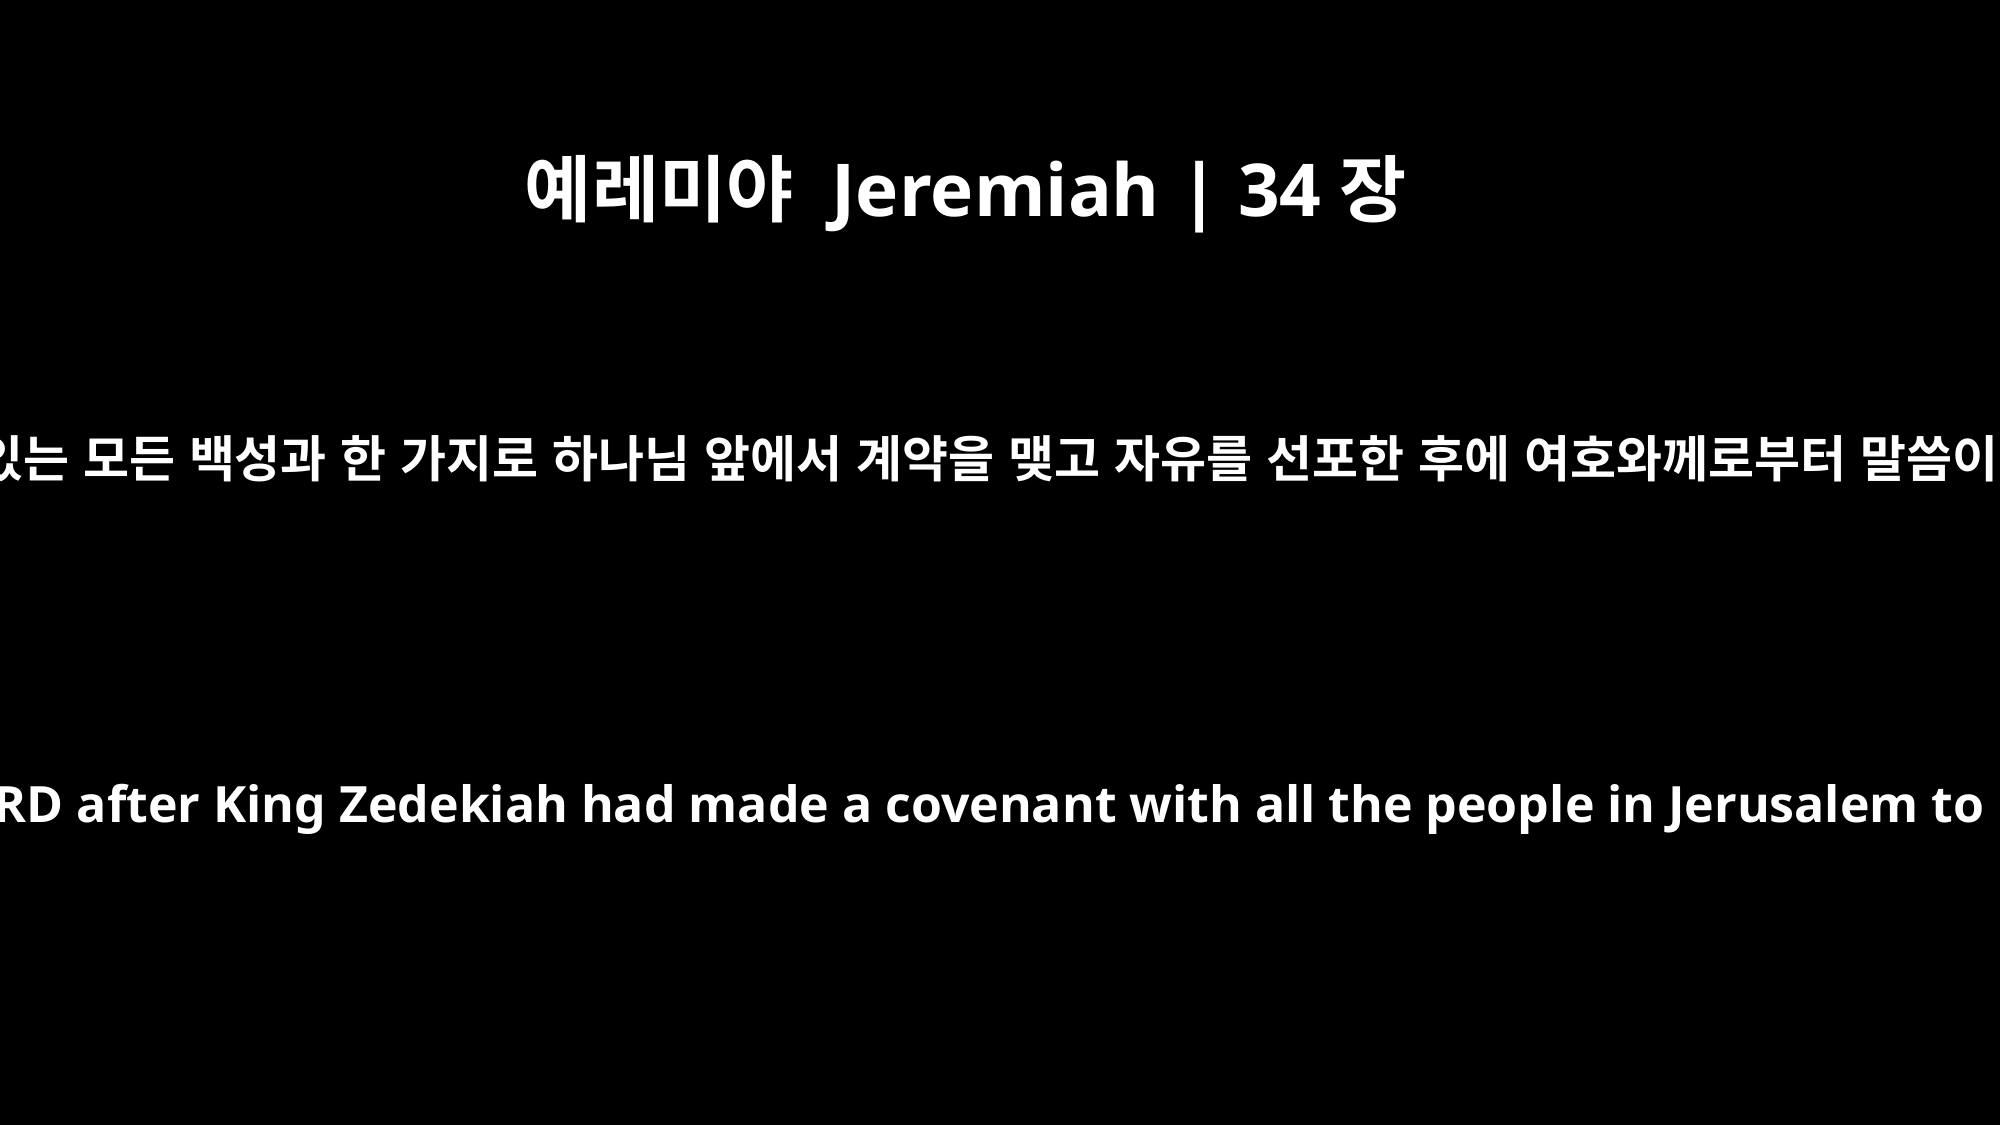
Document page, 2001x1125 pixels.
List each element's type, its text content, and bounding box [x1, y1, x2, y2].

text_box 8 시드기야 왕이 예루살렘에 있는 모든 백성과 한 가지로 하나님 앞에서 계약을 맺고 자유를 선포한 후에 여호와께로부터 말씀이 예레미야에게 임하니라 [0, 359, 2000, 495]
text_box The word came to Jeremiah from the LORD after King Zedekiah had made a covenant with all the people in Jerusalem to proclaim freedom for the slaves. [0, 764, 2000, 840]
text_box 예레미야 Jeremiah | 34장 [510, 136, 1422, 239]
